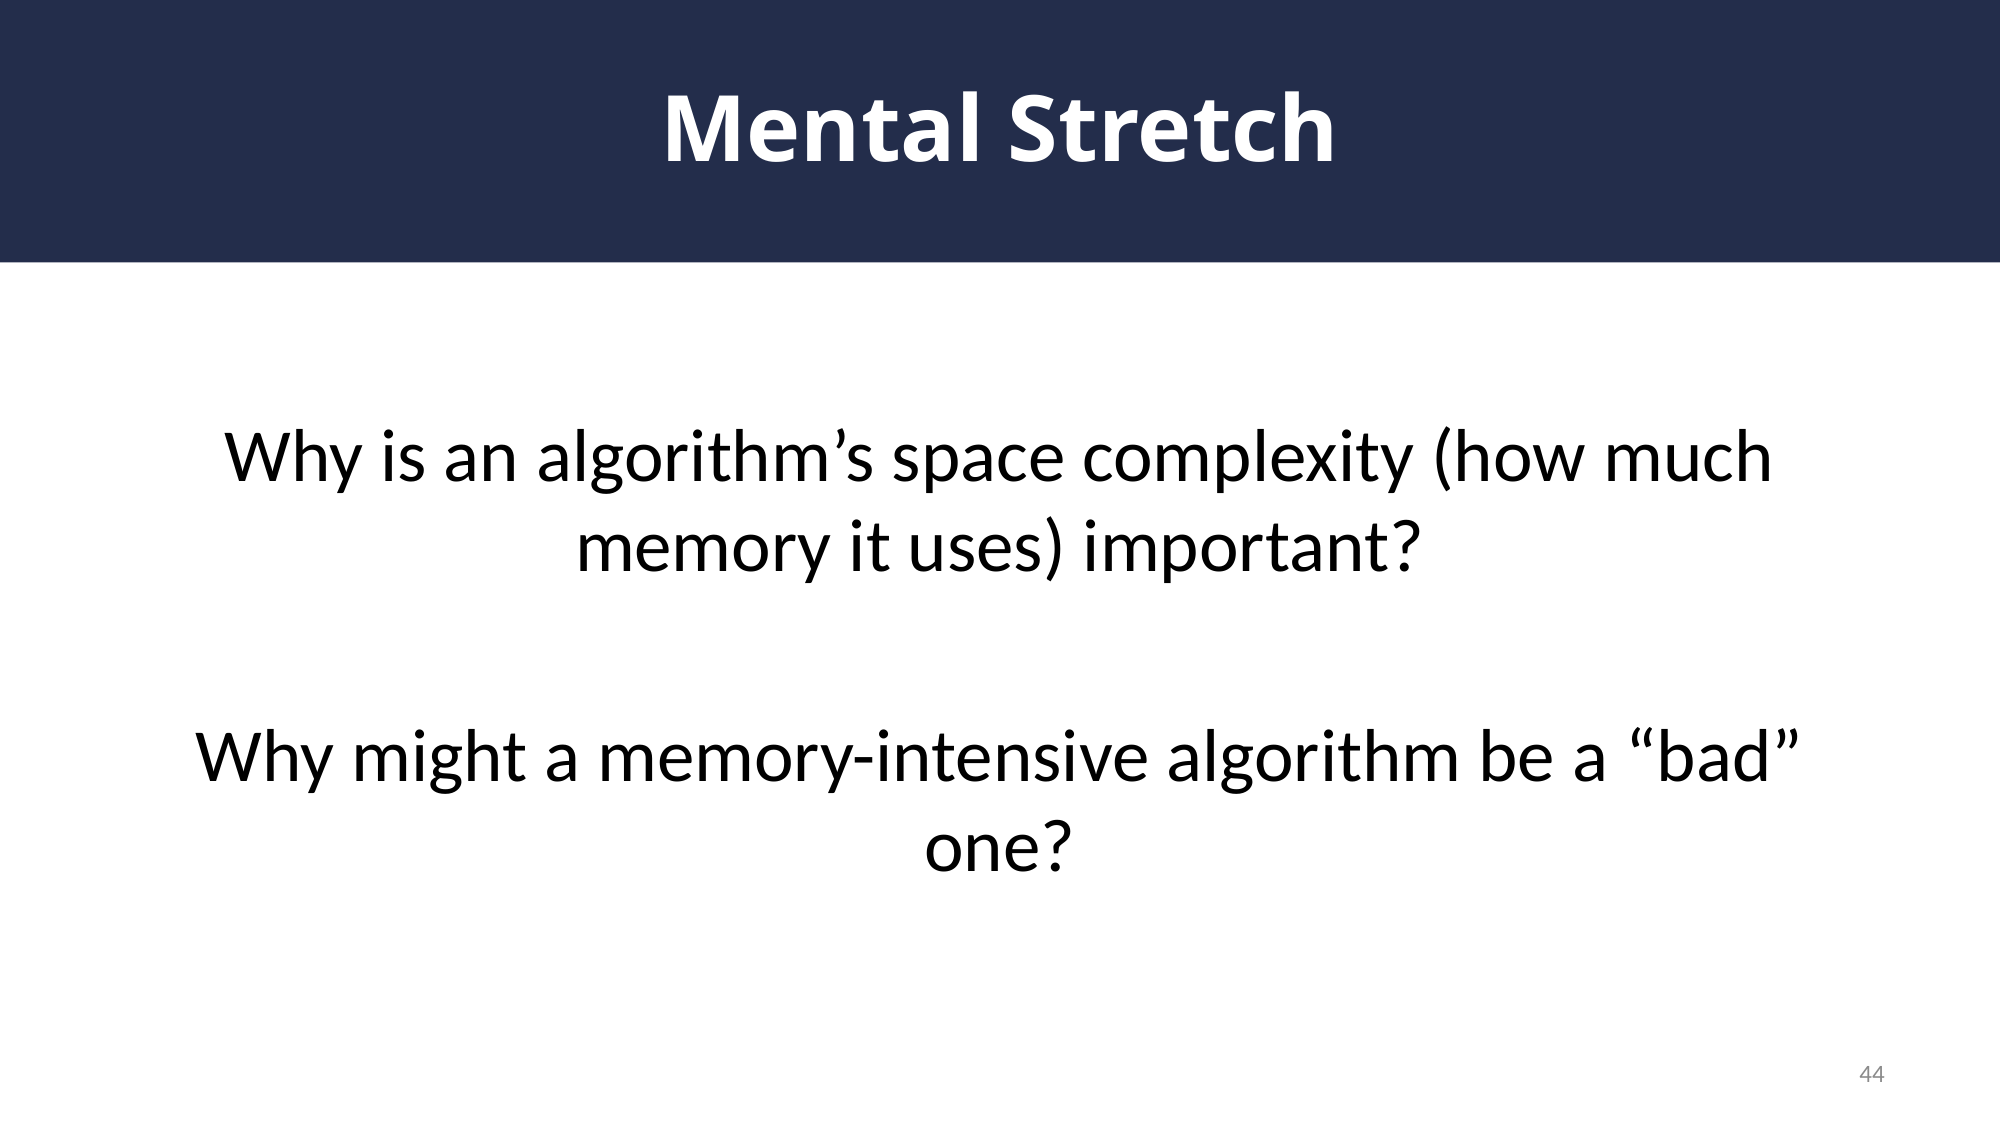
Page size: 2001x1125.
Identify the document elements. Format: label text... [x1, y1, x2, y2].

list Why is an algorithm’s space complexity (how much memory it uses) important? Why might a memory-intensive algorithm be a “bad” one? [99, 287, 1900, 1005]
title Mental Stretch [99, 24, 1900, 225]
slide_number 44 [1433, 1042, 1900, 1103]
